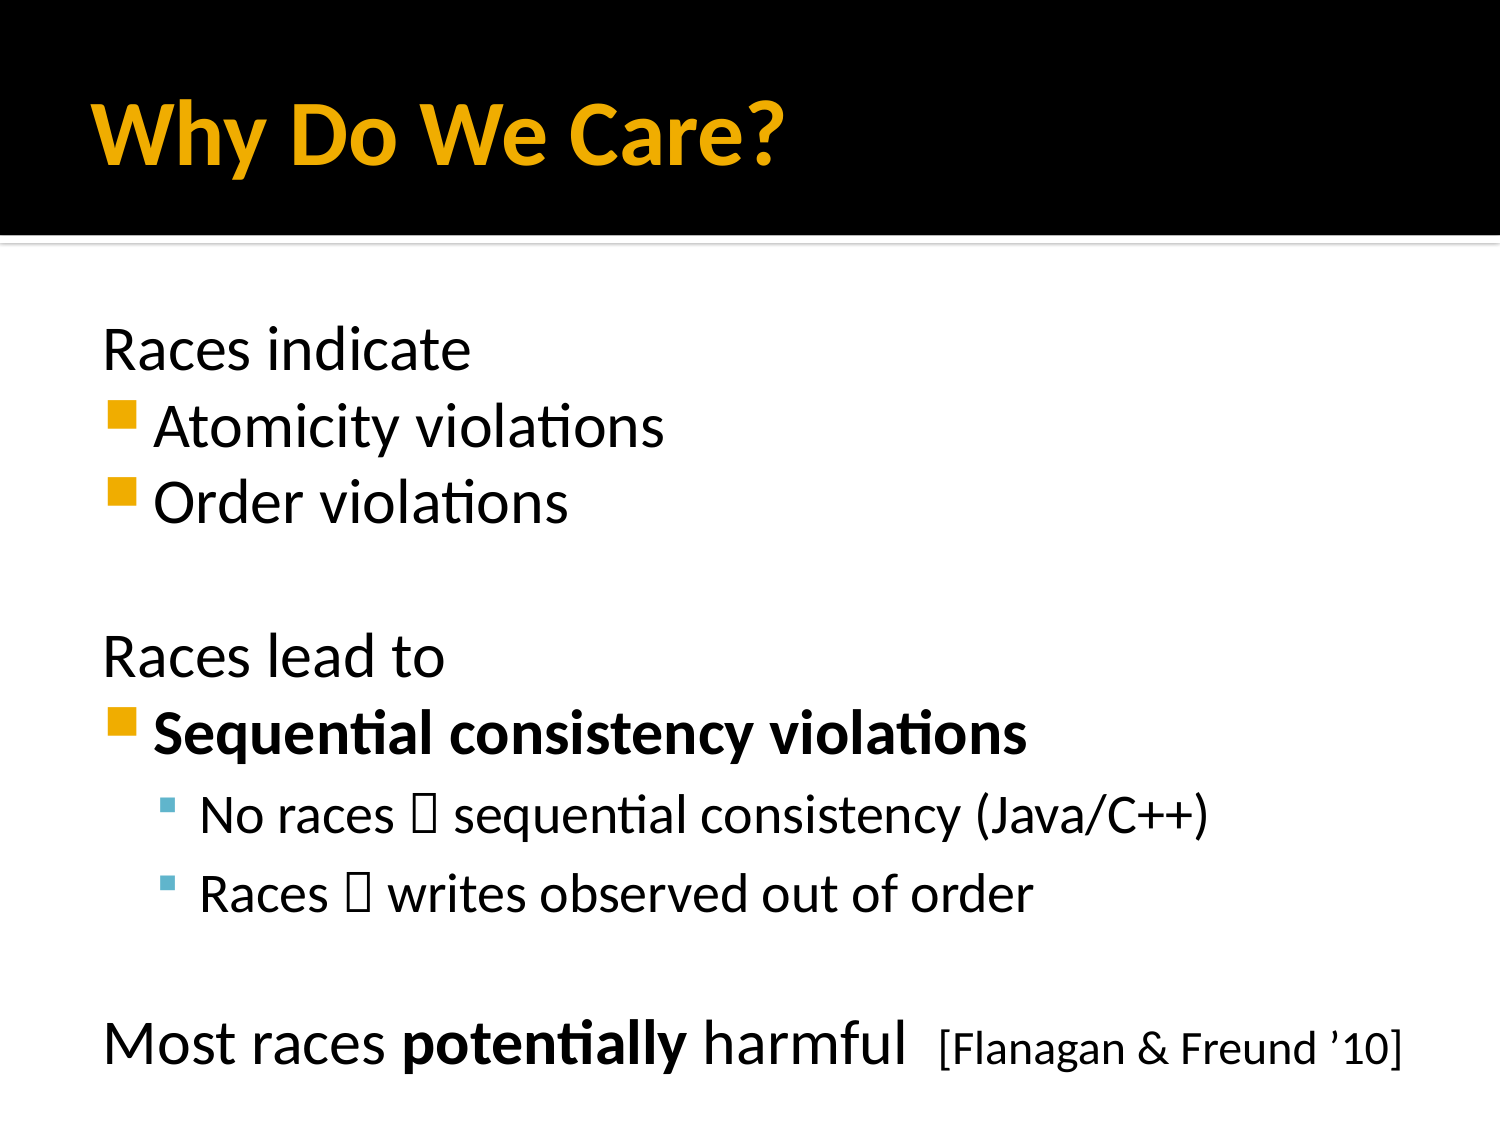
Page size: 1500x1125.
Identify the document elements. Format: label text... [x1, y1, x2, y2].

title Why Do We Care? [75, 25, 1425, 231]
list Races indicate Atomicity violations Order violations Races lead to Sequential consistency violations No races  sequential consistency (Java/C++) Races  writes observed out of order Most races potentially harmful [Flanagan & Freund ’10] [75, 291, 1500, 1088]
